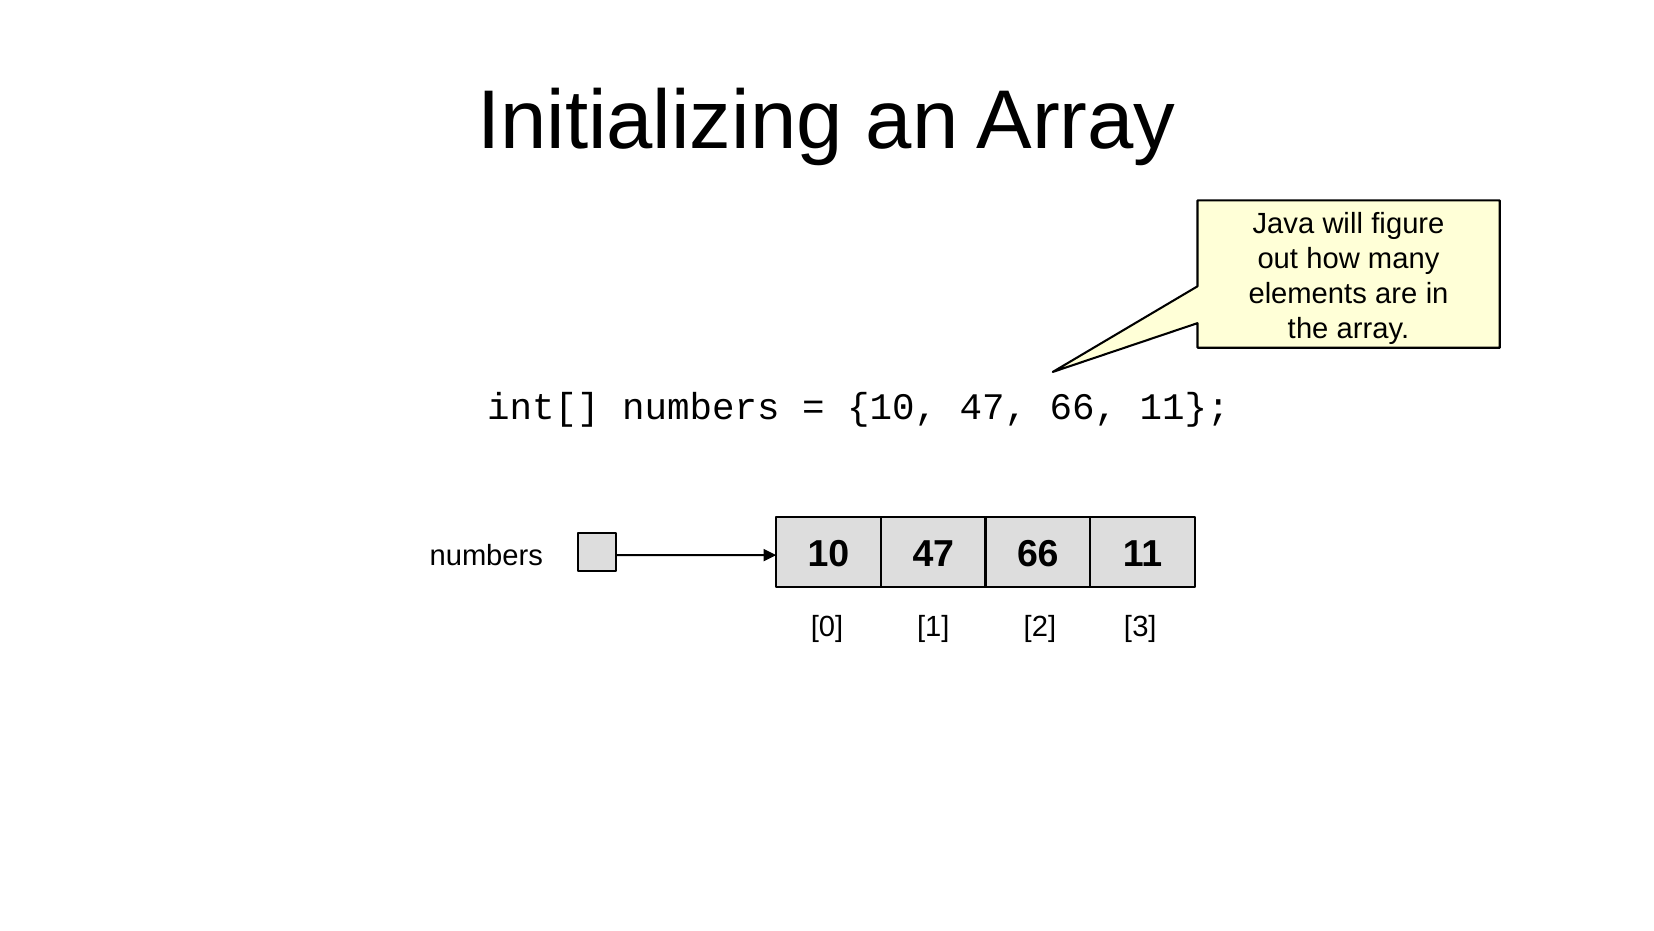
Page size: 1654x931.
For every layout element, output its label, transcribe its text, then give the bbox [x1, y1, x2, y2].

text_box 11 [1090, 516, 1195, 587]
text_box [3] [1109, 599, 1172, 648]
text_box [578, 533, 616, 571]
text_box Initializing an Array [82, 37, 1571, 193]
text_box [615, 548, 777, 562]
text_box [2] [1008, 599, 1072, 648]
text_box [1] [902, 599, 965, 648]
text_box Java will figure out how many elements are in the array. [1052, 200, 1500, 372]
text_box 66 [986, 516, 1090, 587]
text_box int[] numbers = {10, 47, 66, 11}; [472, 374, 1245, 432]
text_box 47 [880, 516, 986, 587]
text_box numbers [414, 529, 559, 577]
text_box 10 [776, 516, 880, 587]
text_box [0] [796, 599, 859, 648]
